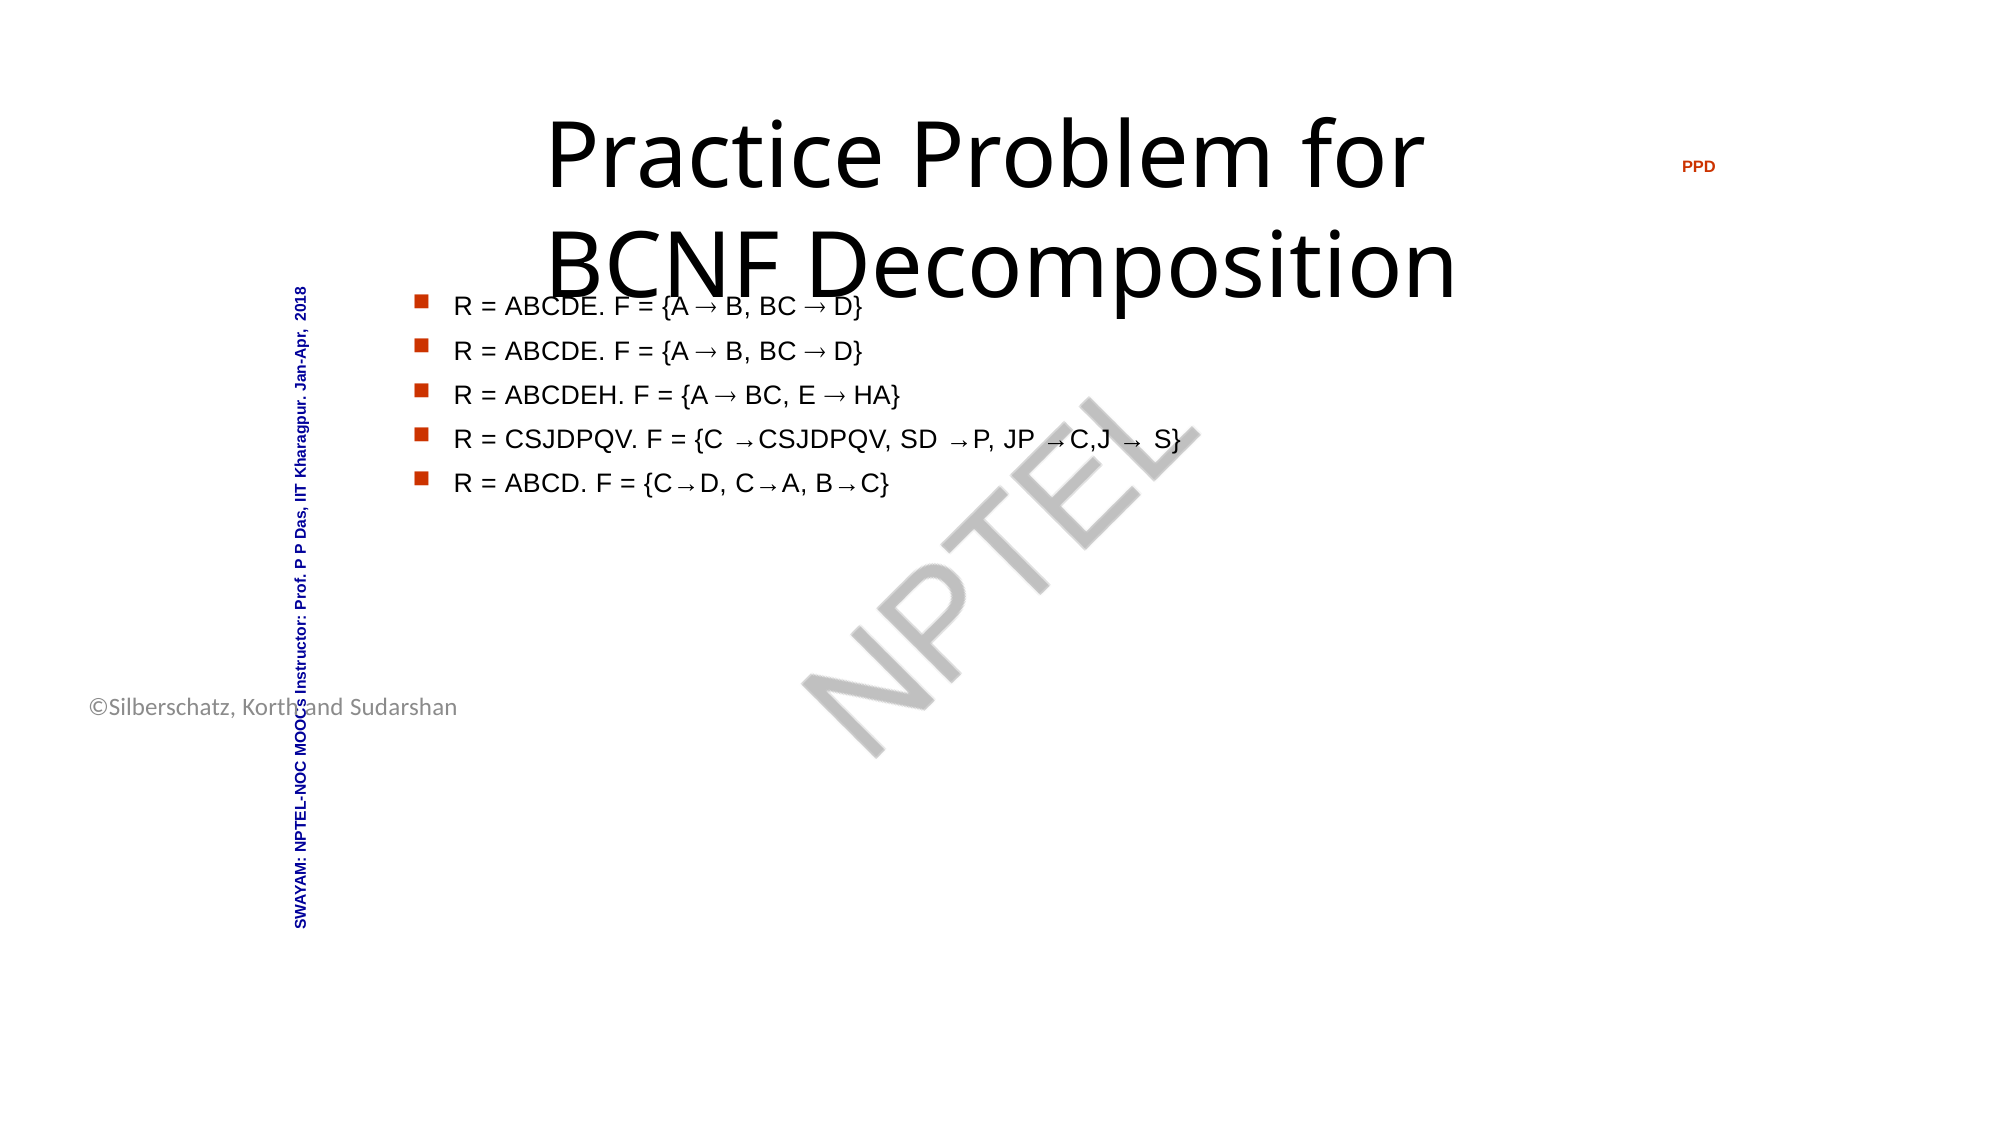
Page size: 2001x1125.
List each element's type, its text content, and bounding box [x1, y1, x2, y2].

title Practice Problem for BCNF Decomposition [542, 92, 1533, 316]
text_box PPD [1680, 154, 1719, 176]
text_box SWAYAM: NPTEL-NOC MOOCs Instructor: Prof. P P Das, IIT Kharagpur. Jan-Apr, 2018 [290, 276, 310, 932]
text_box [773, 336, 1227, 789]
text_box R = ABCDE. F = {A  B, BC  D} R = ABCDE. F = {A  B, BC  D} R = ABCDEH. F = {A  BC, E  HA} R = CSJDPQV. F = {C →CSJDPQV, SD →P, JP →C,J → S} R = ABCD. F = {C→D, C→A, B→C} [410, 275, 1190, 498]
